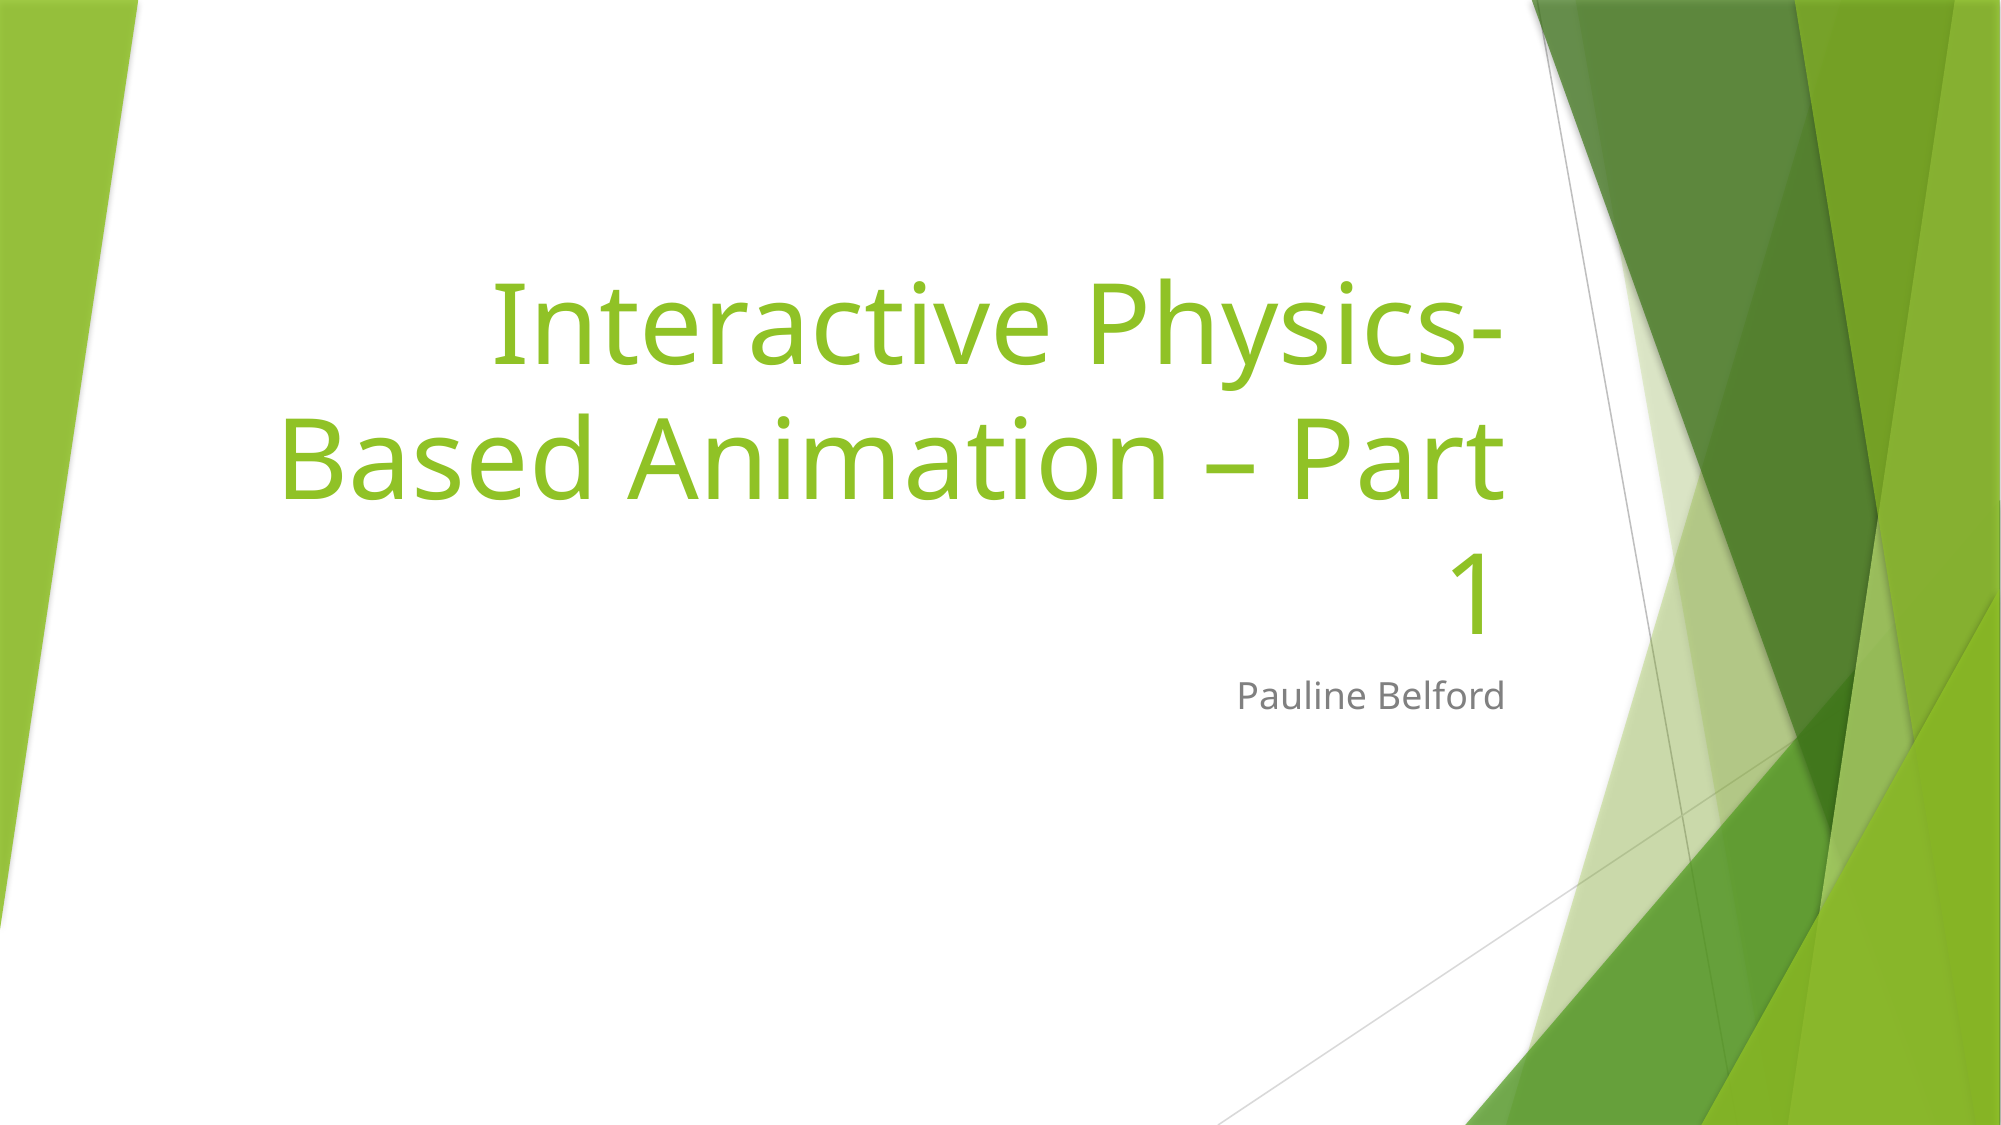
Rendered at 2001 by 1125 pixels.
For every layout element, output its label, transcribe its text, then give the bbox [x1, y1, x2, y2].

title Interactive Physics-Based Animation – Part 1 [247, 394, 1522, 664]
subtitle Pauline Belford [247, 664, 1522, 845]
